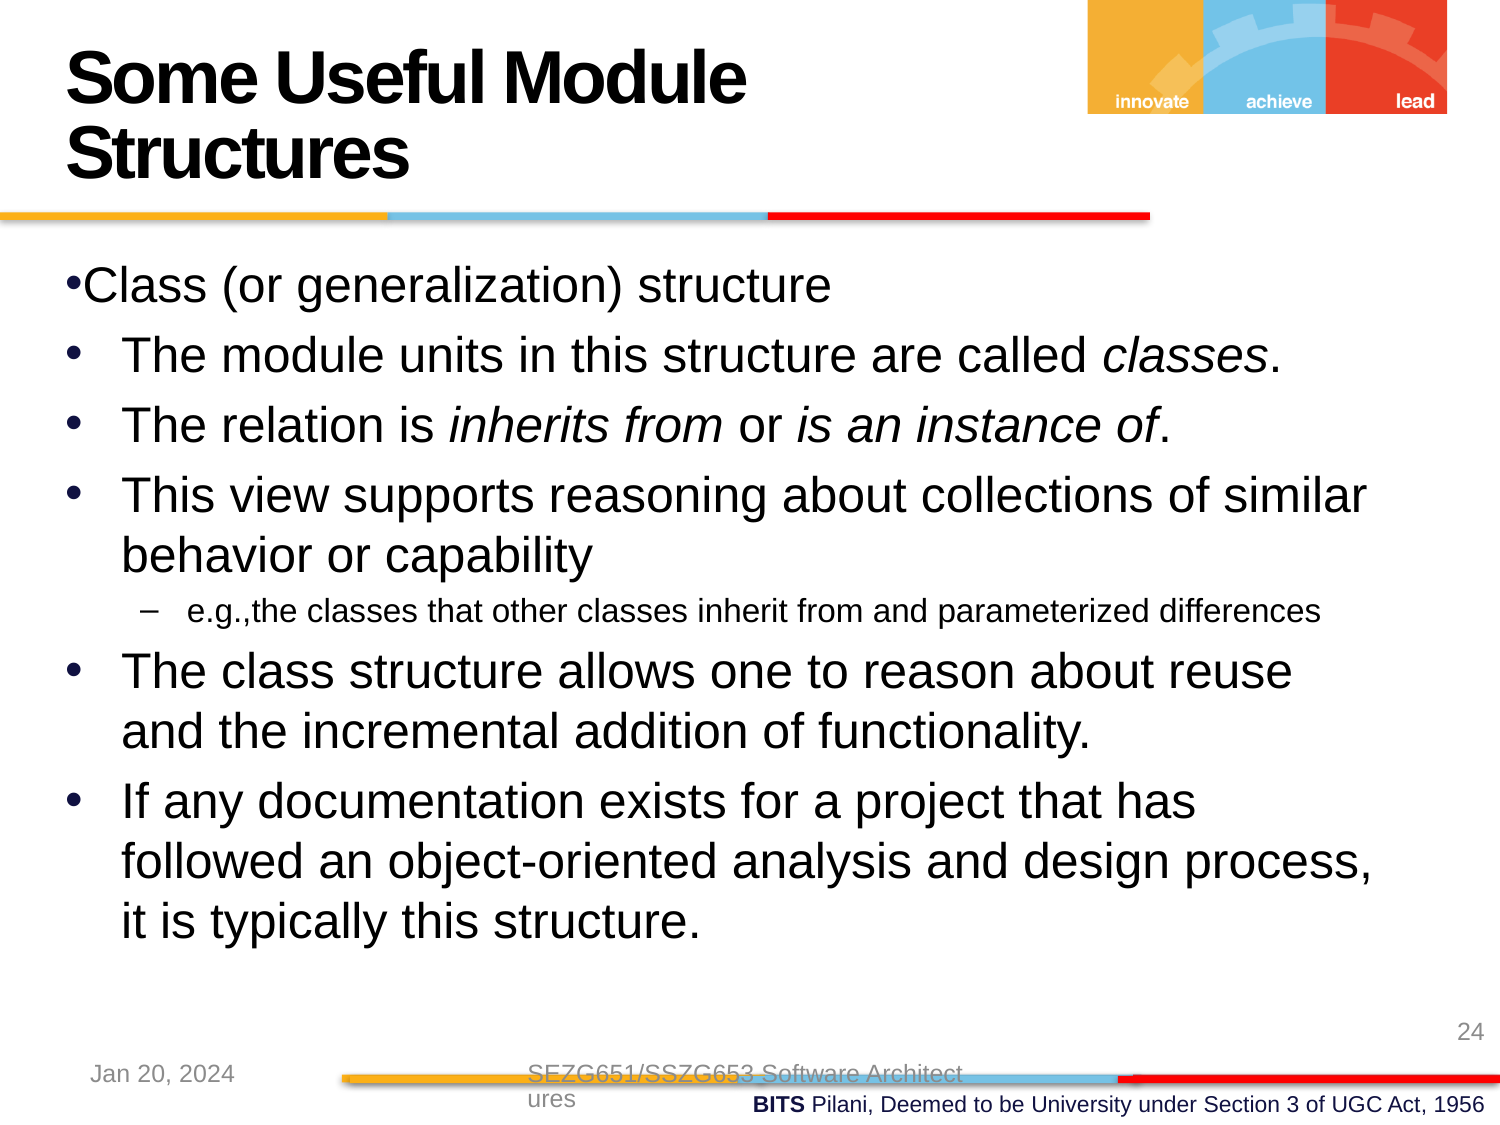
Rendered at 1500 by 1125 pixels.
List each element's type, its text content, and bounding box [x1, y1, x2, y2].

footer SEZG651/SSZG653 Software Architectures [512, 1042, 988, 1103]
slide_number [75, 1042, 425, 1103]
list Some Useful Module Structures [50, 24, 1088, 213]
list Class (or generalization) structure The module units in this structure are called classes. The relation is inherits from or is an instance of. This view supports reasoning about collections of similar behavior or capability e.g.,the classes that other classes inherit from and parameterized differences The class structure allows one to reason about reuse and the incremental addition of functionality. If any documentation exists for a project that has followed an object-oriented analysis and design process, it is typically this structure. [50, 245, 1400, 988]
picture [1087, 0, 1448, 114]
slide_number 24 [1149, 1000, 1500, 1061]
